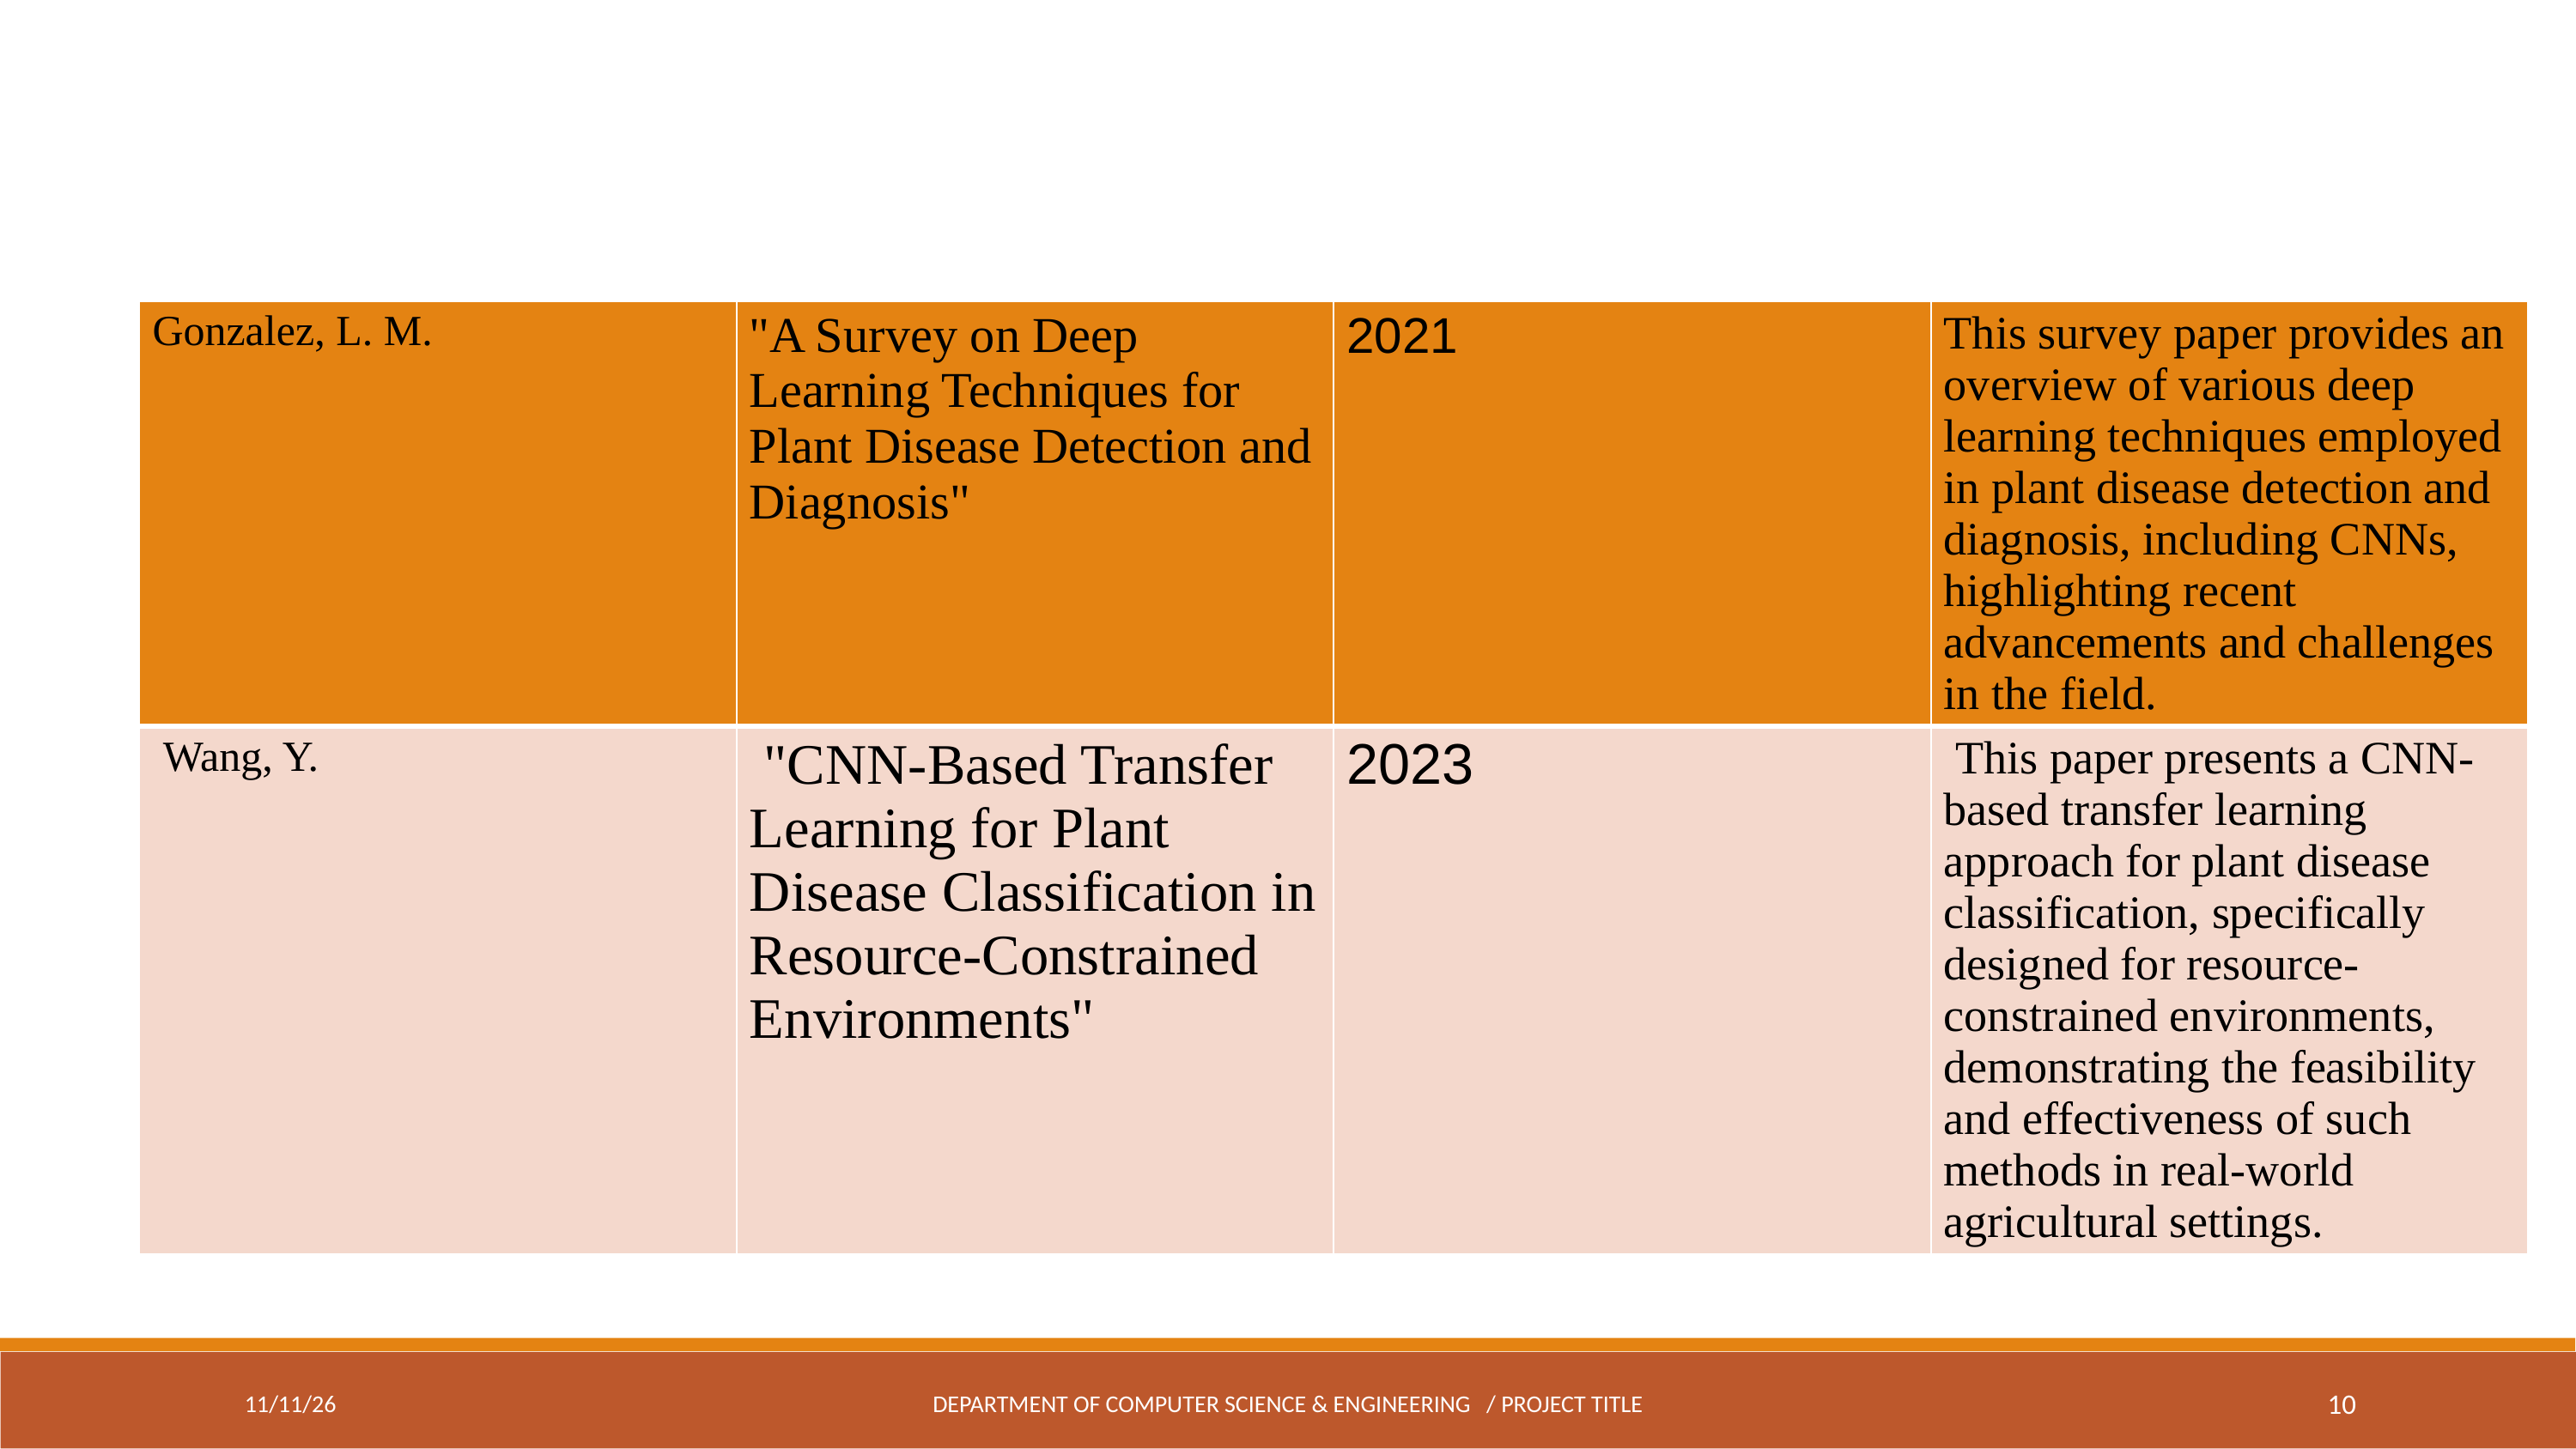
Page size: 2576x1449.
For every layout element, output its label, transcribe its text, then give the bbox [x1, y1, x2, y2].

slide_number <number> [2092, 1364, 2369, 1442]
table_cell 2023 [1334, 729, 1930, 1253]
footer DEPARTMENT OF COMPUTER SCIENCE & ENGINEERING / PROJECT TITLE [779, 1364, 1798, 1442]
table_header Gonzalez, L. M. [140, 302, 736, 724]
table_header This survey paper provides an overview of various deep learning techniques employed in plant disease detection and diagnosis, including CNNs, highlighting recent advancements and challenges in the field. [1932, 302, 2527, 724]
table_cell Wang, Y. [140, 729, 736, 1253]
table_cell "CNN-Based Transfer Learning for Plant Disease Classification in Resource-Constrained Environments" [738, 729, 1333, 1253]
table_cell This paper presents a CNN-based transfer learning approach for plant disease classification, specifically designed for resource-constrained environments, demonstrating the feasibility and effectiveness of such methods in real-world agricultural settings. [1932, 729, 2527, 1253]
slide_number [232, 1364, 755, 1442]
table_header 2021 [1334, 302, 1930, 724]
table_header "A Survey on Deep Learning Techniques for Plant Disease Detection and Diagnosis" [738, 302, 1333, 724]
